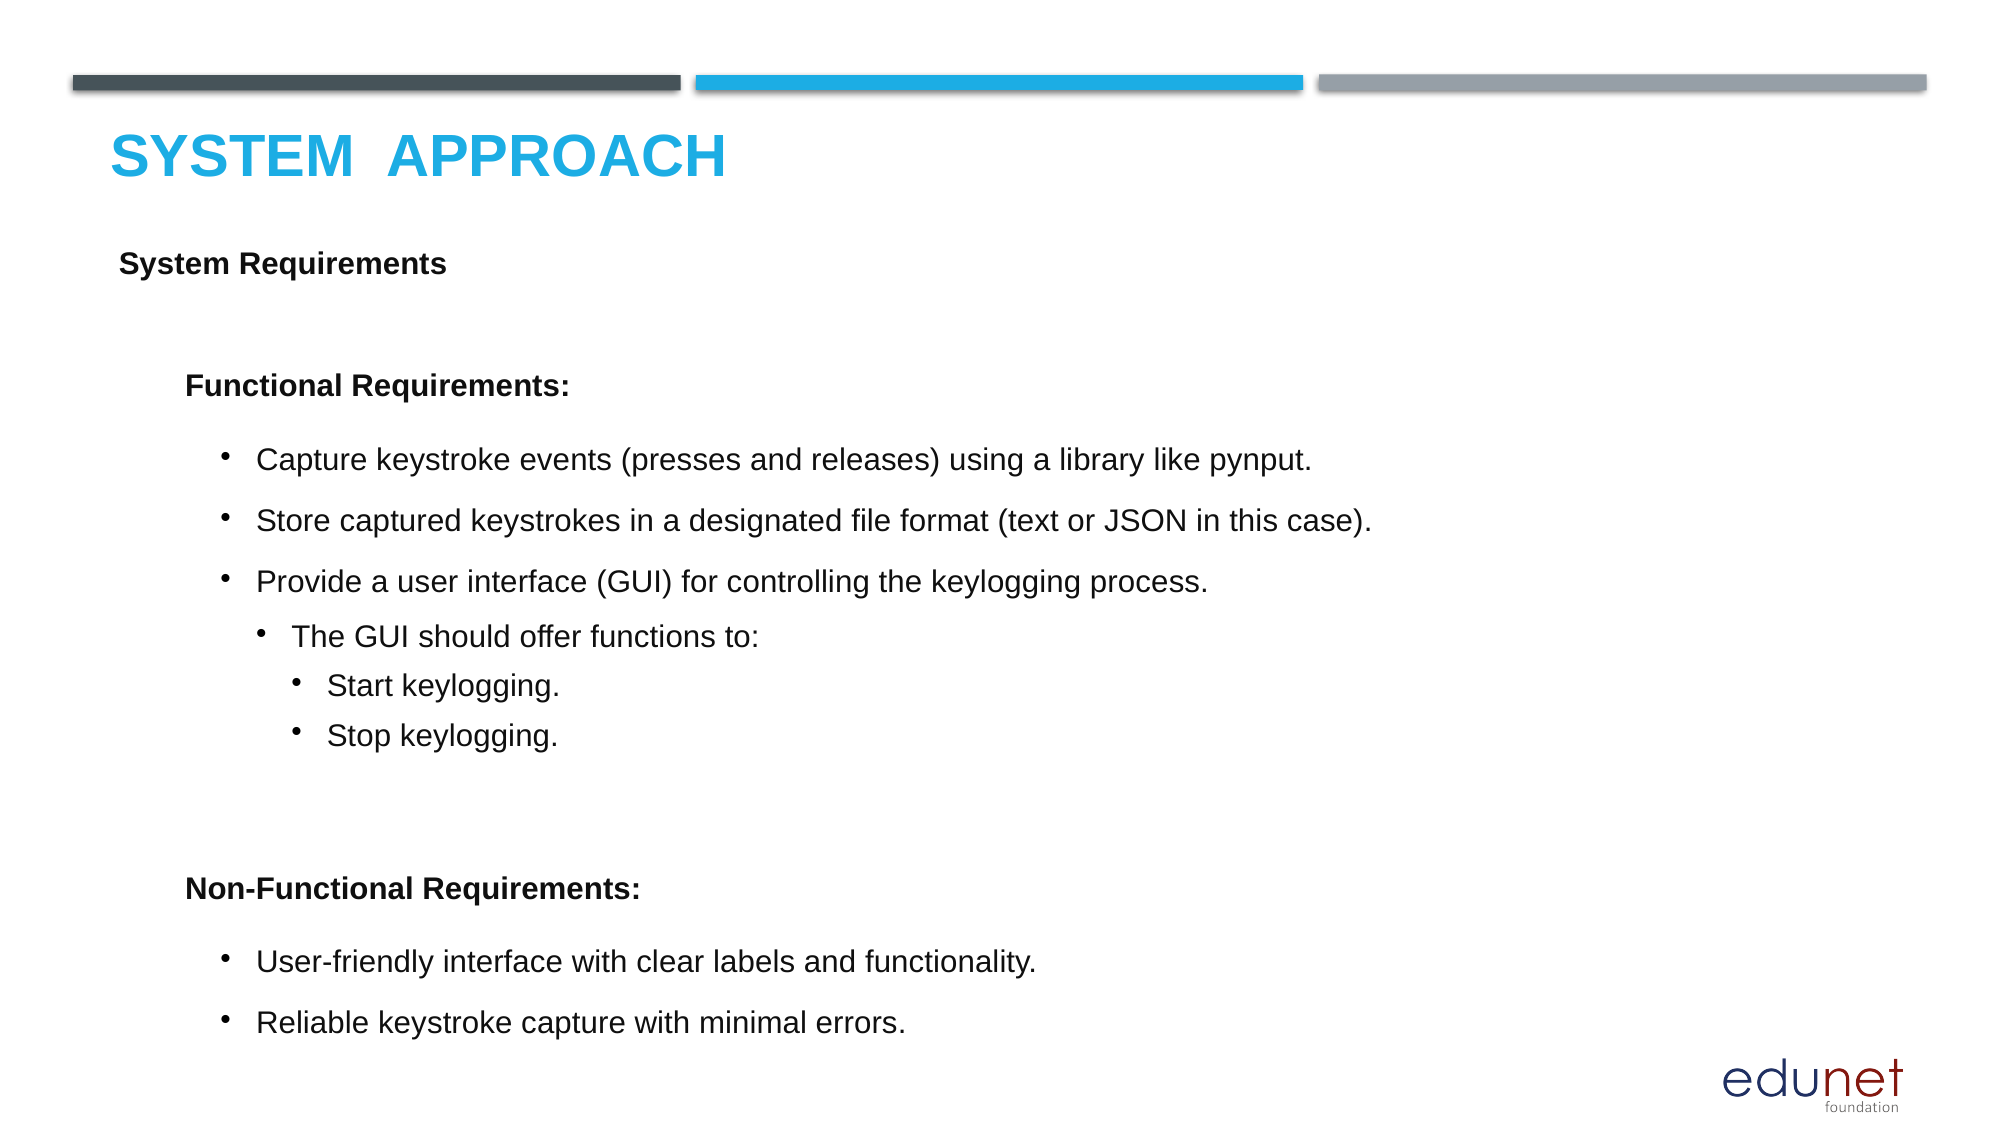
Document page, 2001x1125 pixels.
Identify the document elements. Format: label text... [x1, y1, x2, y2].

text_box System Requirements Functional Requirements: Capture keystroke events (presses and releases) using a library like pynput. Store captured keystrokes in a designated file format (text or JSON in this case). Provide a user interface (GUI) for controlling the keylogging process. The GUI should offer functions to: Start keylogging. Stop keylogging. Non-Functional Requirements: User-friendly interface with clear labels and functionality. Reliable keystroke capture with minimal errors. [95, 231, 1905, 1082]
text_box System Approach [95, 108, 1905, 196]
picture [1719, 1082, 1905, 1116]
